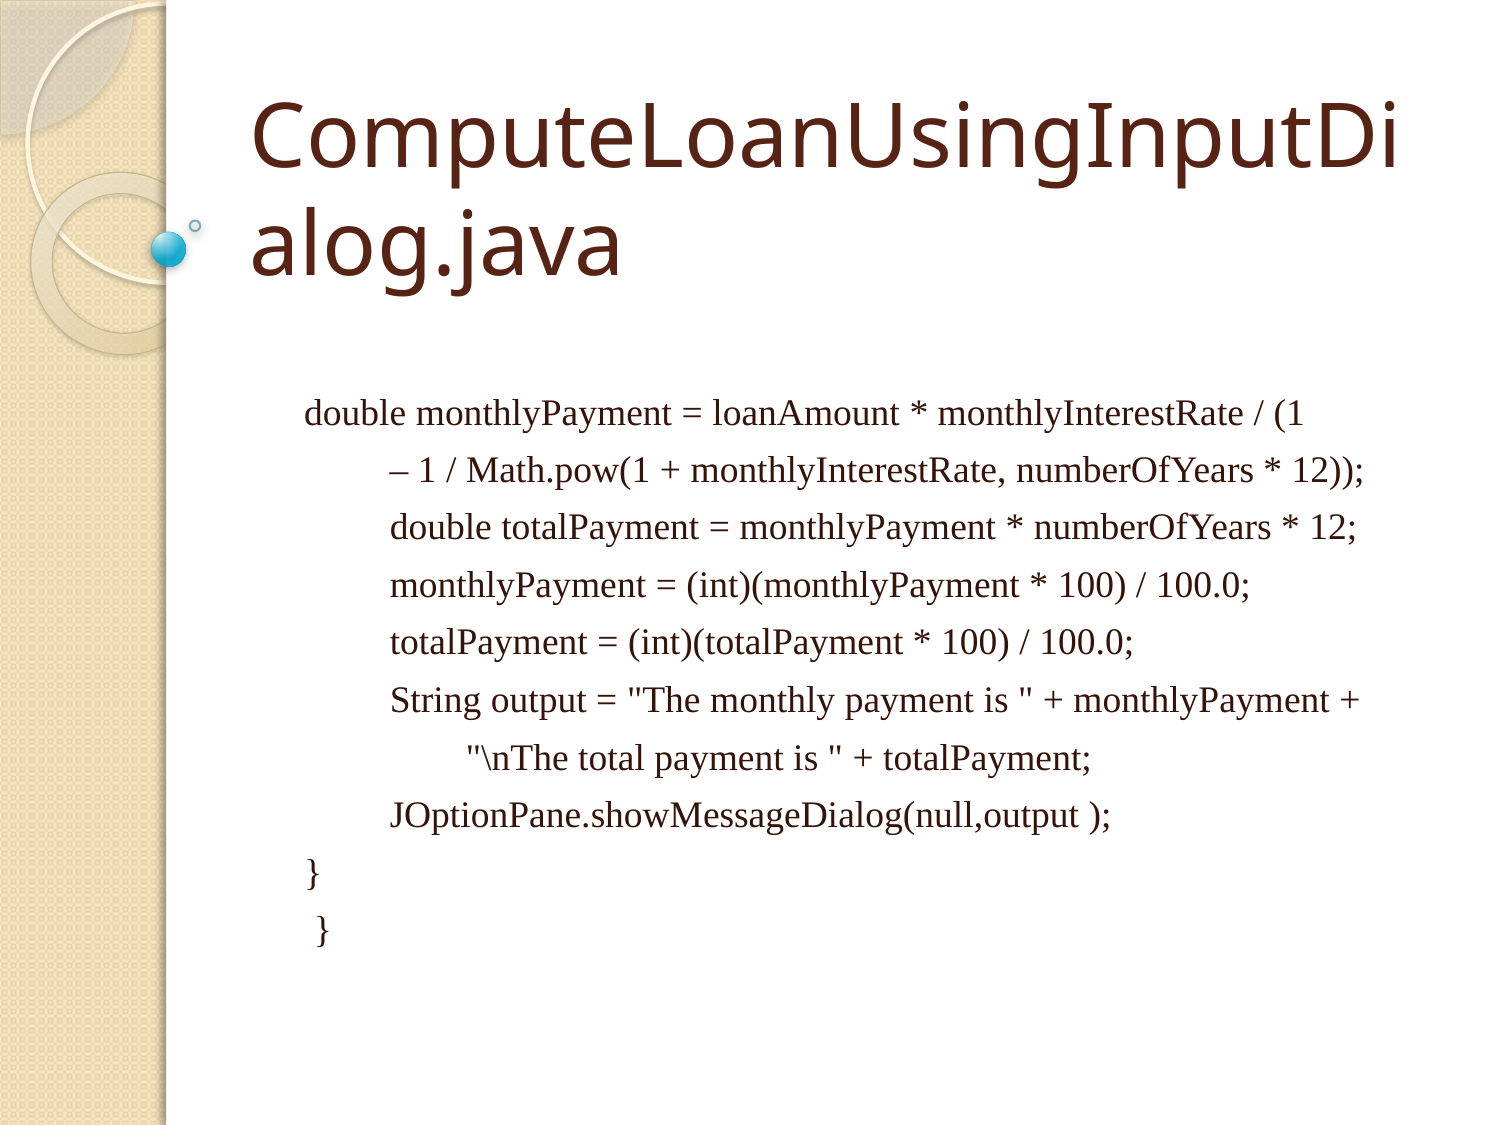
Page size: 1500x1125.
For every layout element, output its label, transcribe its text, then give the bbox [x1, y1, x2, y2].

subtitle double monthlyPayment = loanAmount * monthlyInterestRate / (1 – 1 / Math.pow(1 + monthlyInterestRate, numberOfYears * 12)); double totalPayment = monthlyPayment * numberOfYears * 12; monthlyPayment = (int)(monthlyPayment * 100) / 100.0; totalPayment = (int)(totalPayment * 100) / 100.0; String output = "The monthly payment is " + monthlyPayment + "\nThe total payment is " + totalPayment; JOptionPane.showMessageDialog(null,output ); } } [285, 387, 1500, 850]
title ComputeLoanUsingInputDialog.java [234, 59, 1450, 301]
